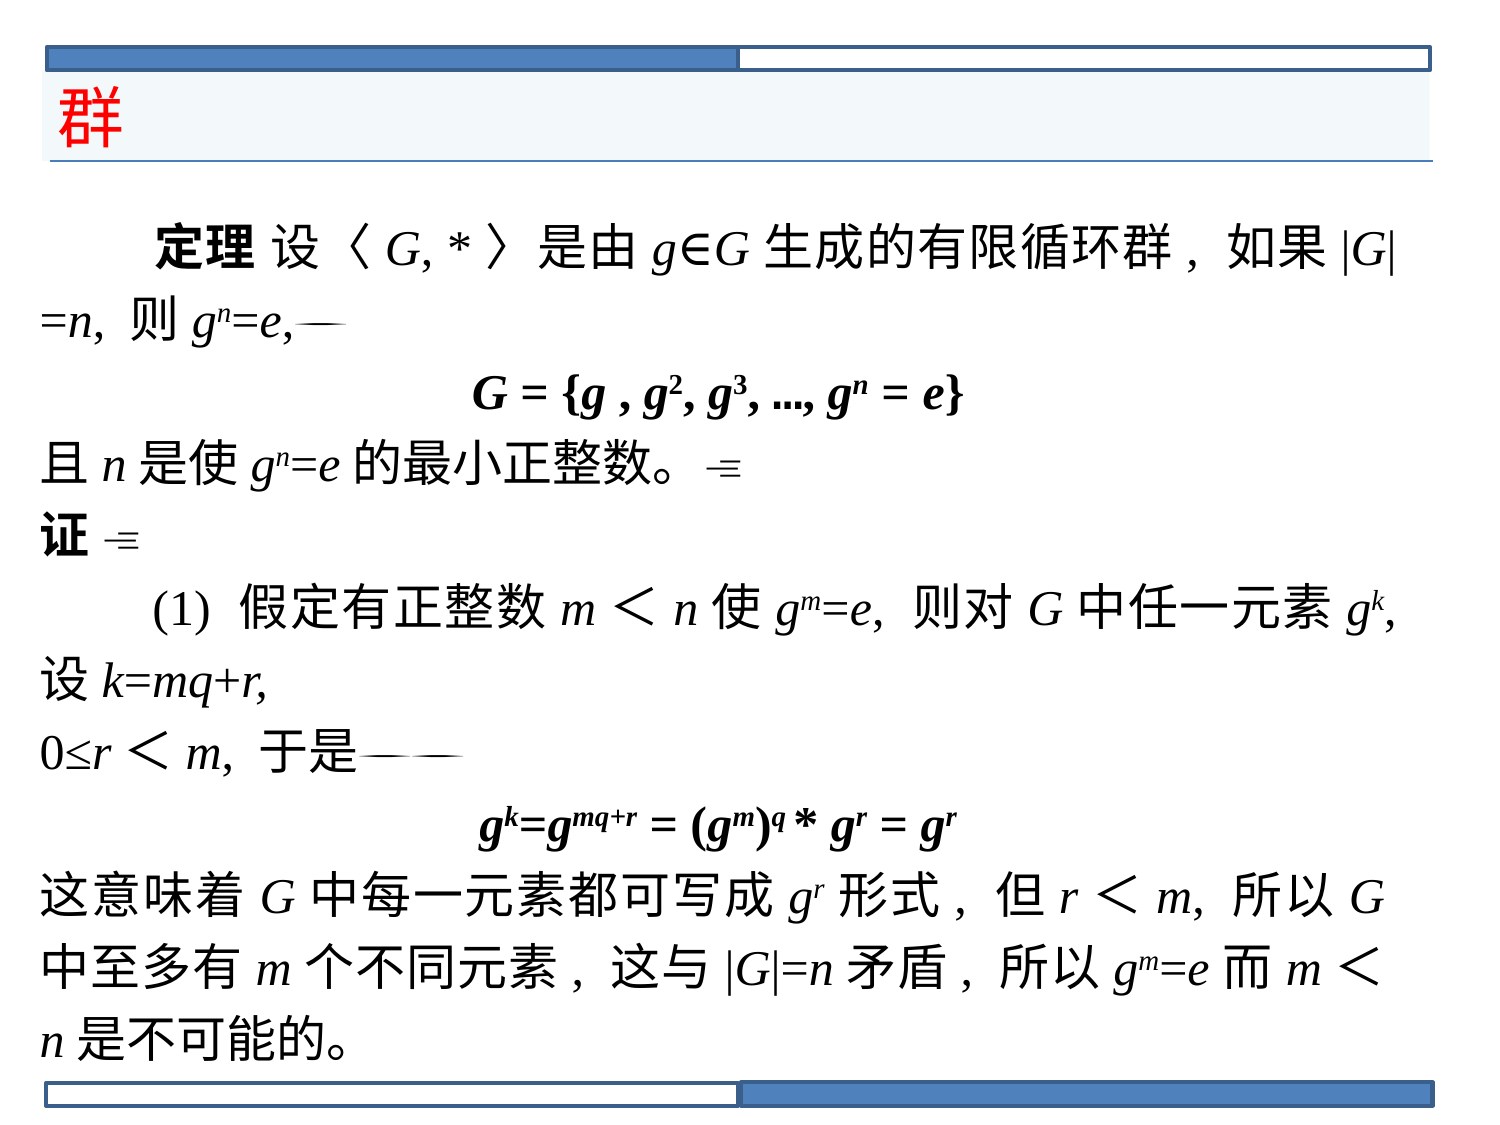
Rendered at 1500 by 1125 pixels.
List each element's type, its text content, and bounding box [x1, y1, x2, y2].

text_box [44, 1081, 740, 1108]
text_box 定理 设〈G, *〉是由g∈G生成的有限循环群, 如果|G|=n, 则gn=e, G = {g , g2, g3, …, gn = e} 且n是使gn=e的最小正整数。 证  (1) 假定有正整数m＜n使gm=e, 则对G中任一元素gk, 设k=mq+r, 0≤r＜m, 于是 gk=gmq+r = (gm)q * gr = gr 这意味着G中每一元素都可写成gr形式, 但r＜m, 所以G中至多有m个不同元素, 这与|G|=n矛盾, 所以gm=e而m＜n是不可能的。 [24, 196, 1412, 1075]
text_box [736, 45, 1432, 72]
text_box [739, 1080, 1435, 1108]
title 群 [42, 70, 1430, 161]
text_box [45, 45, 736, 72]
